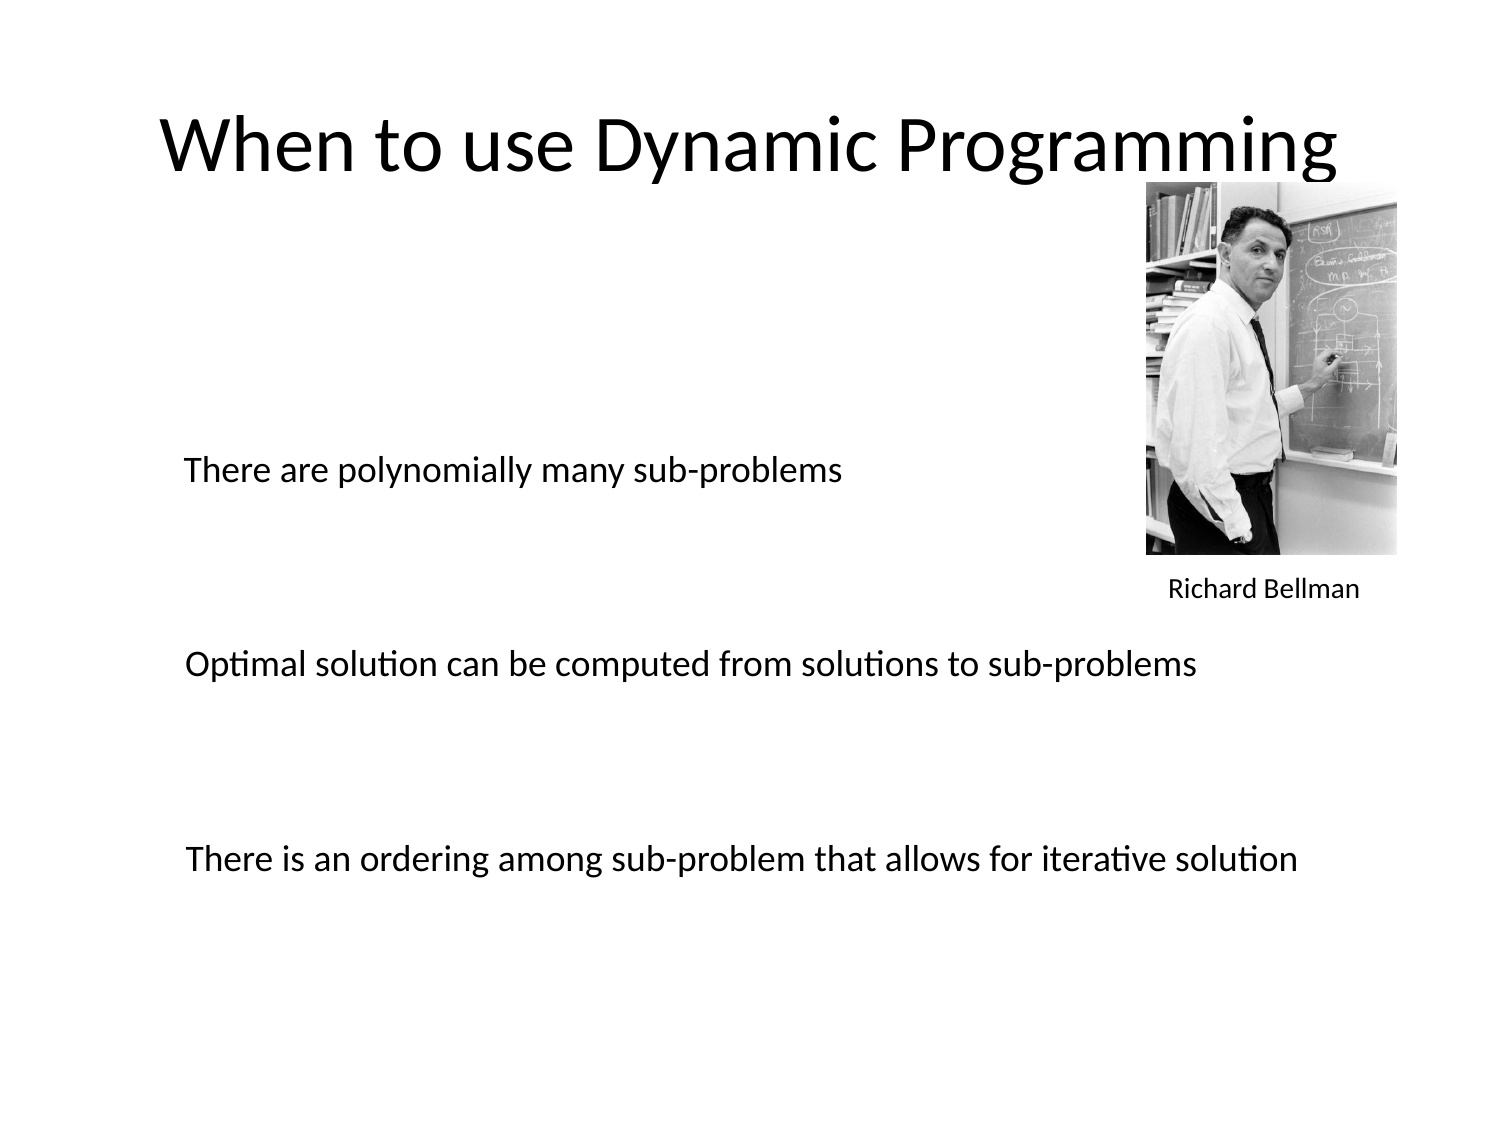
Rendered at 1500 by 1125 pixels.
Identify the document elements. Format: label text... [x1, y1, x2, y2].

title When to use Dynamic Programming [75, 45, 1425, 233]
text_box There are polynomially many sub-problems [168, 437, 859, 498]
text_box Richard Bellman [1153, 563, 1376, 613]
text_box Optimal solution can be computed from solutions to sub-problems [170, 631, 1214, 692]
picture [1146, 181, 1397, 556]
text_box There is an ordering among sub-problem that allows for iterative solution [170, 826, 1315, 886]
